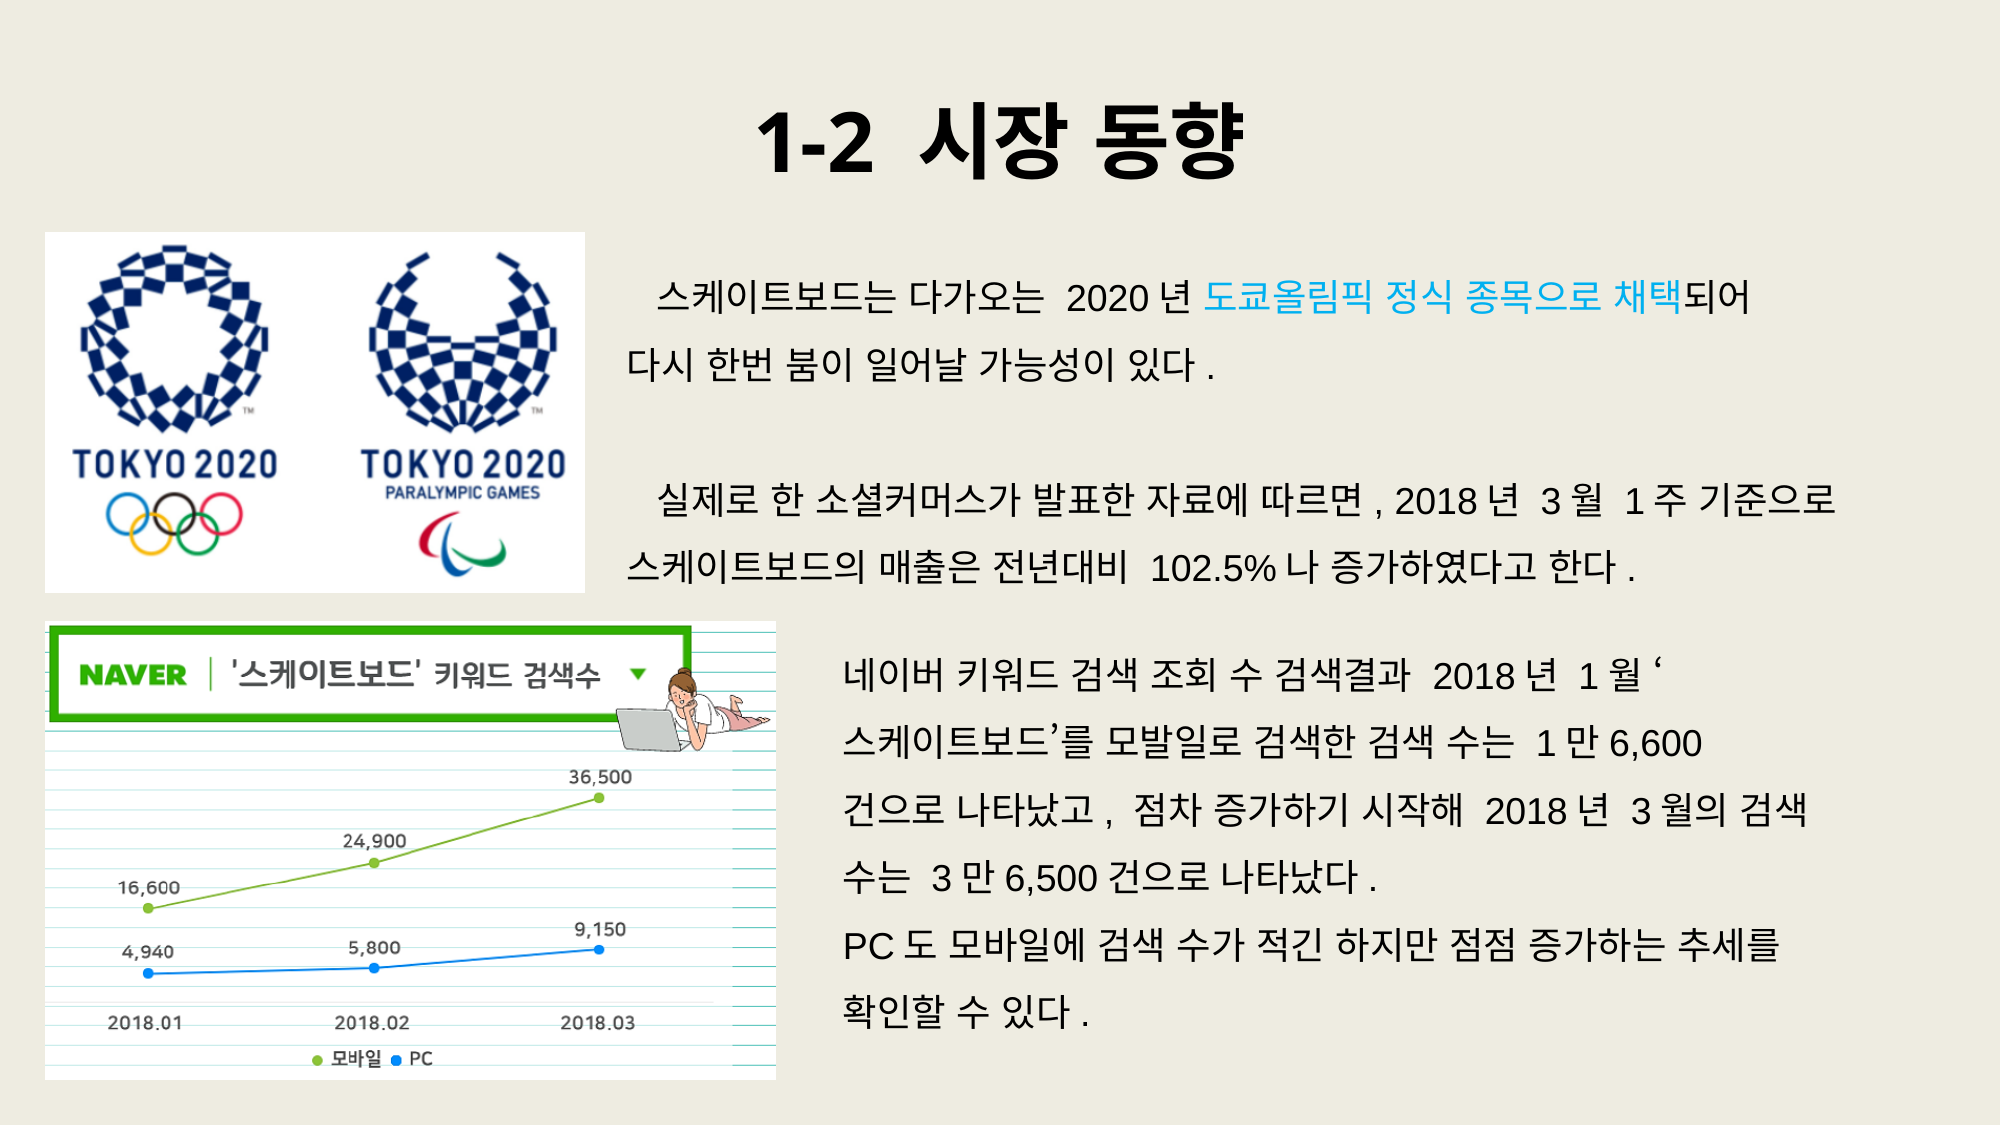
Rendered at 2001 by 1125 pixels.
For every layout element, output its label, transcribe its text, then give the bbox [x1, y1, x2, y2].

title 1-2 시장 동향 [99, 45, 1900, 233]
text_box 스케이트보드는 다가오는 2020년 도쿄올림픽 정식 종목으로 채택되어 다시 한번 붐이 일어날 가능성이 있다. 실제로 한 소셜커머스가 발표한 자료에 따르면, 2018년 3월 1주 기준으로 스케이트보드의 매출은 전년대비 102.5%나 증가하였다고 한다. [611, 244, 1900, 597]
text_box 네이버 키워드 검색 조회 수 검색결과 2018년 1월 ‘스케이트보드’를 모발일로 검색한 검색 수는 1만6,600건으로 나타났고, 점차 증가하기 시작해 2018년 3월의 검색 수는 3만6,500건으로 나타났다. PC도 모바일에 검색 수가 적긴 하지만 점점 증가하는 추세를 확인할 수 있다. [828, 621, 1829, 1042]
picture [45, 232, 585, 594]
picture [45, 621, 777, 1081]
